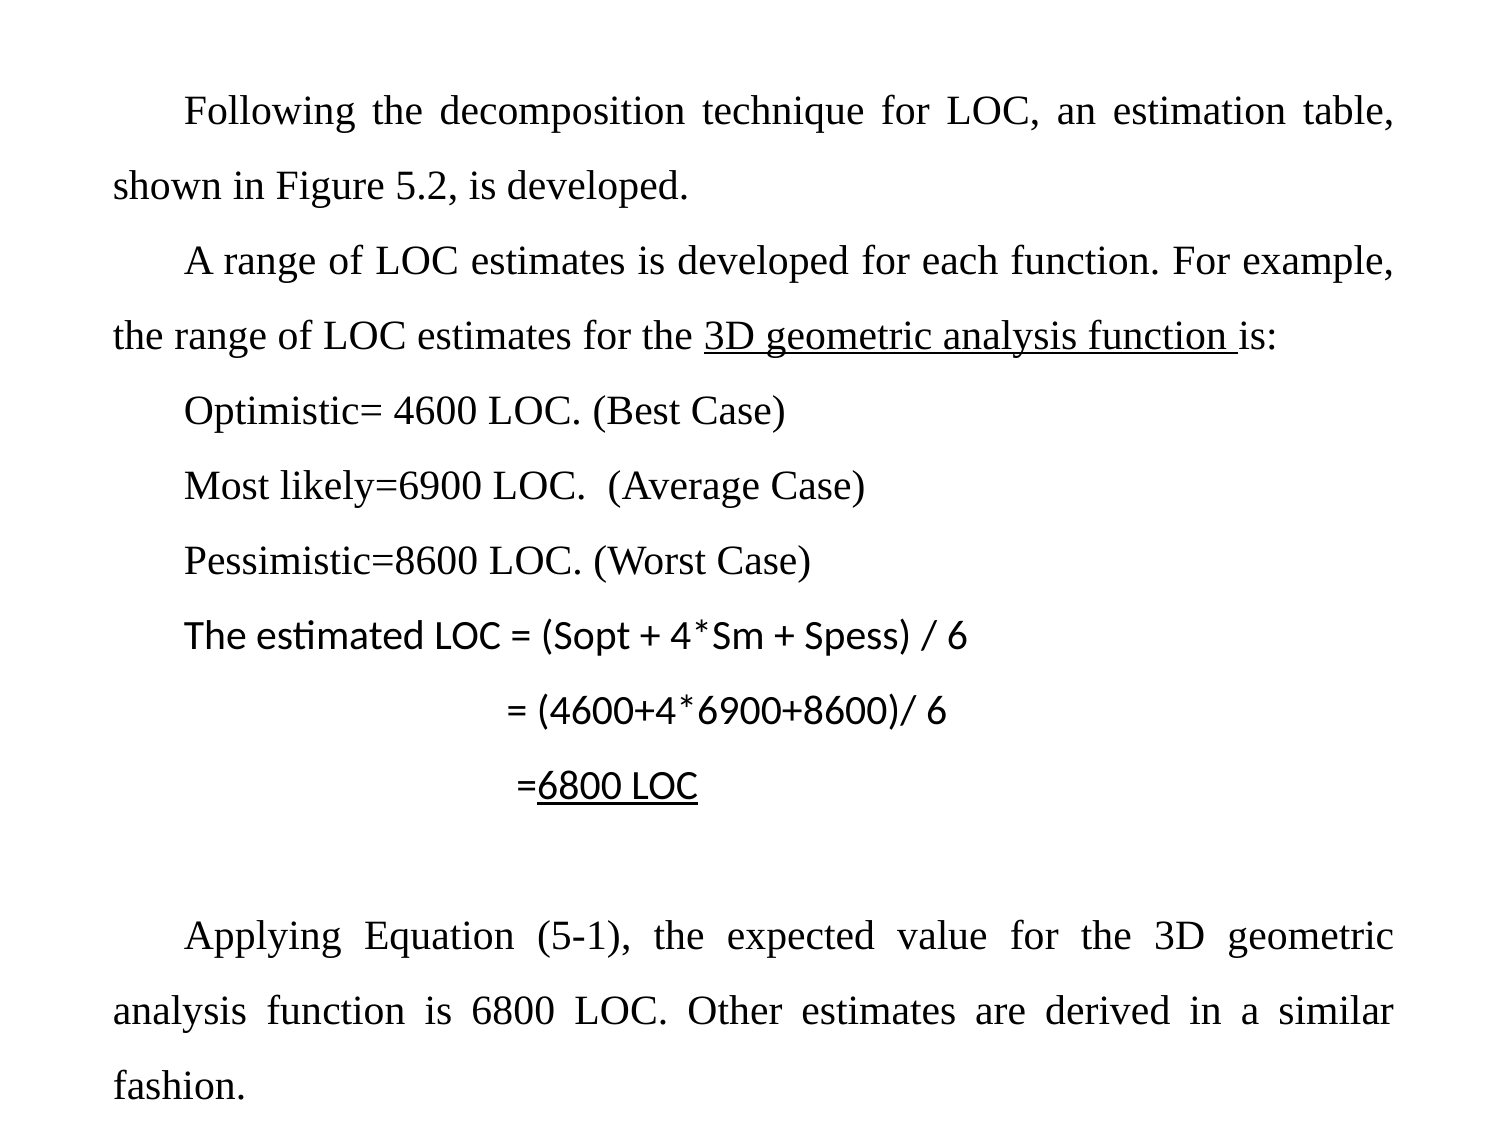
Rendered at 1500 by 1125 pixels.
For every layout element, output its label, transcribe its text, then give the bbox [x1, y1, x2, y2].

text_box Following the decomposition technique for LOC, an estimation table, shown in Figure 5.2, is developed. A range of LOC estimates is developed for each function. For example, the range of LOC estimates for the 3D geometric analysis function is: Optimistic= 4600 LOC. (Best Case) Most likely=6900 LOC. (Average Case) Pessimistic=8600 LOC. (Worst Case) The estimated LOC = (Sopt + 4*Sm + Spess) / 6 = (4600+4*6900+8600)/ 6 =6800 LOC Applying Equation (5-1), the expected value for the 3D geometric analysis function is 6800 LOC. Other estimates are derived in a similar fashion. [97, 49, 1411, 1115]
